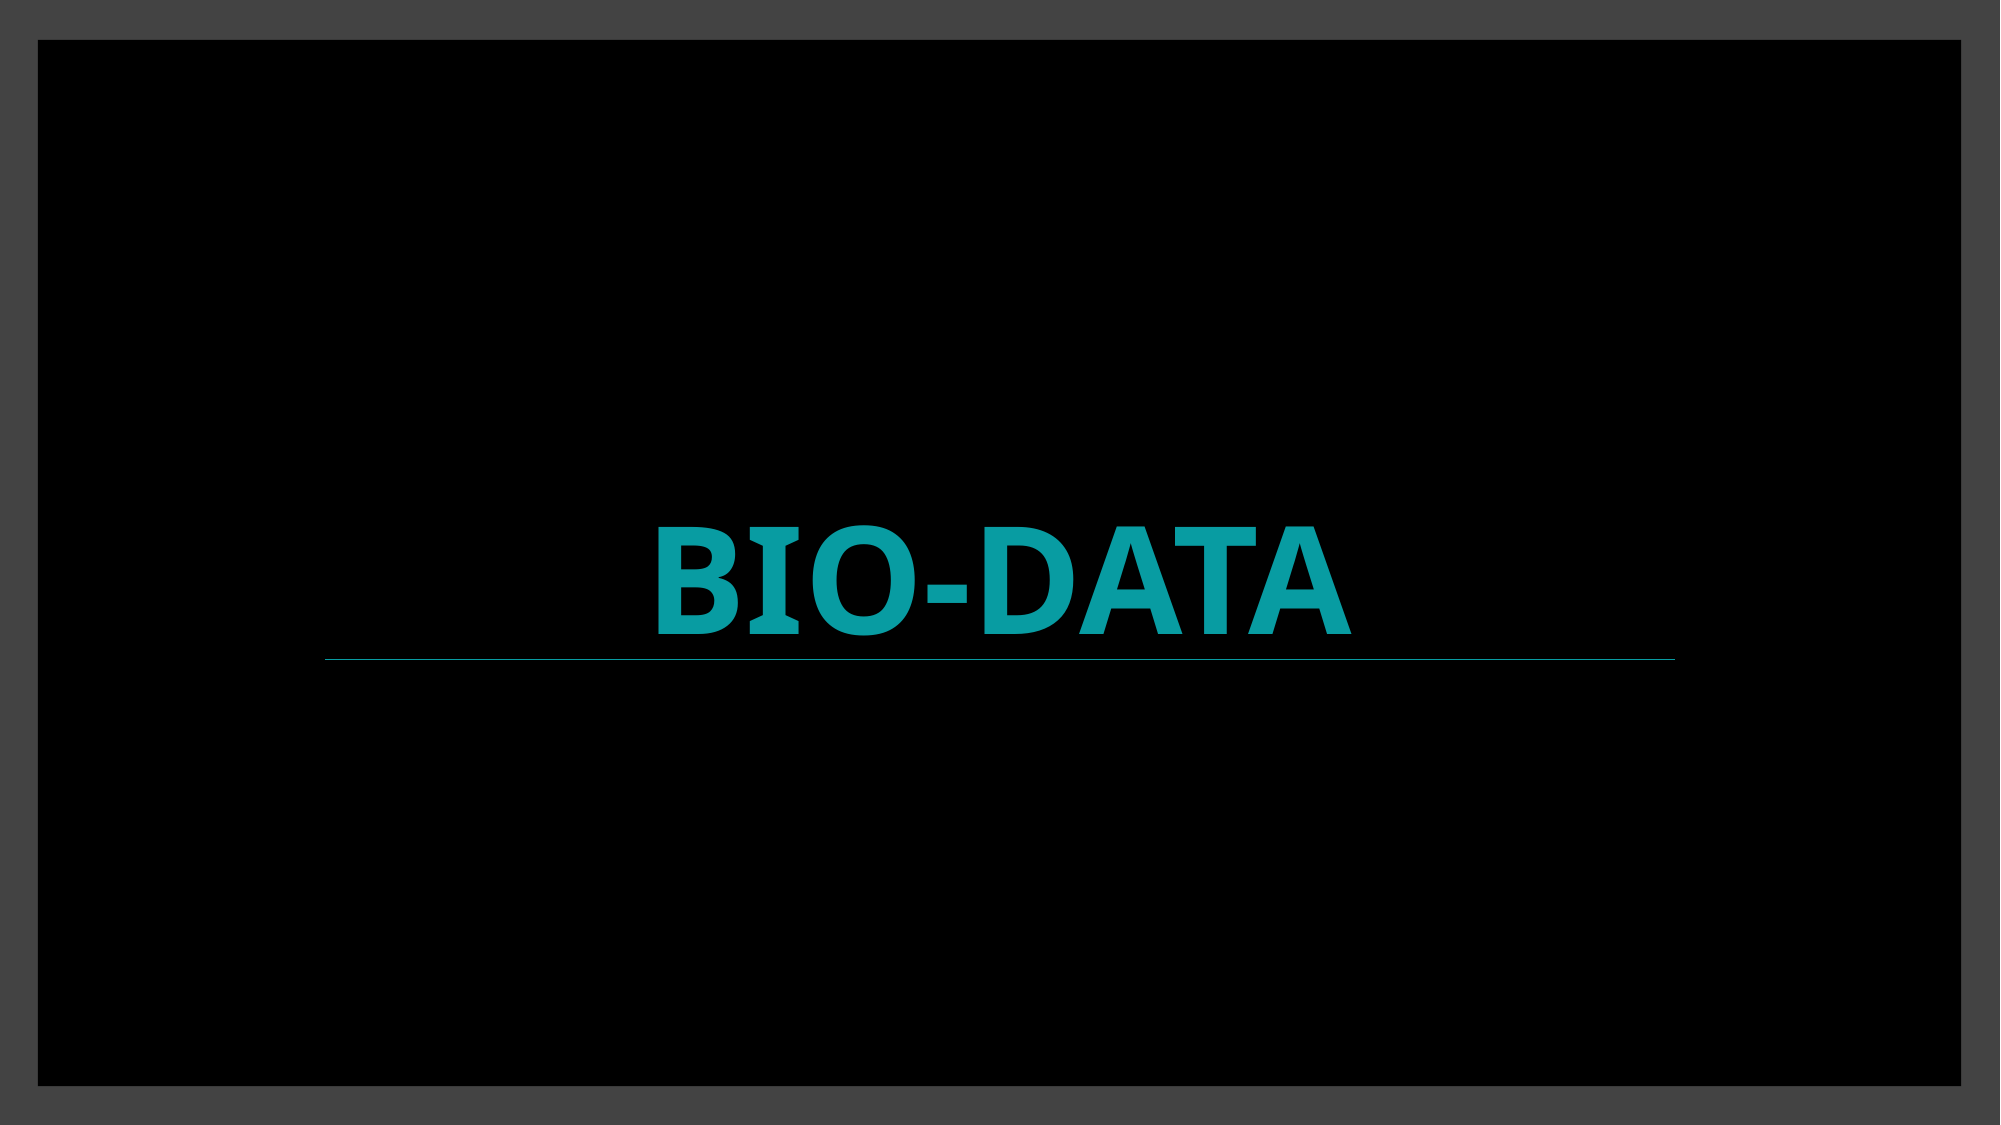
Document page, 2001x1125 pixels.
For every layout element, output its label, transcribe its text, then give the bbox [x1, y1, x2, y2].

title BIO-DATA [181, 192, 1817, 673]
